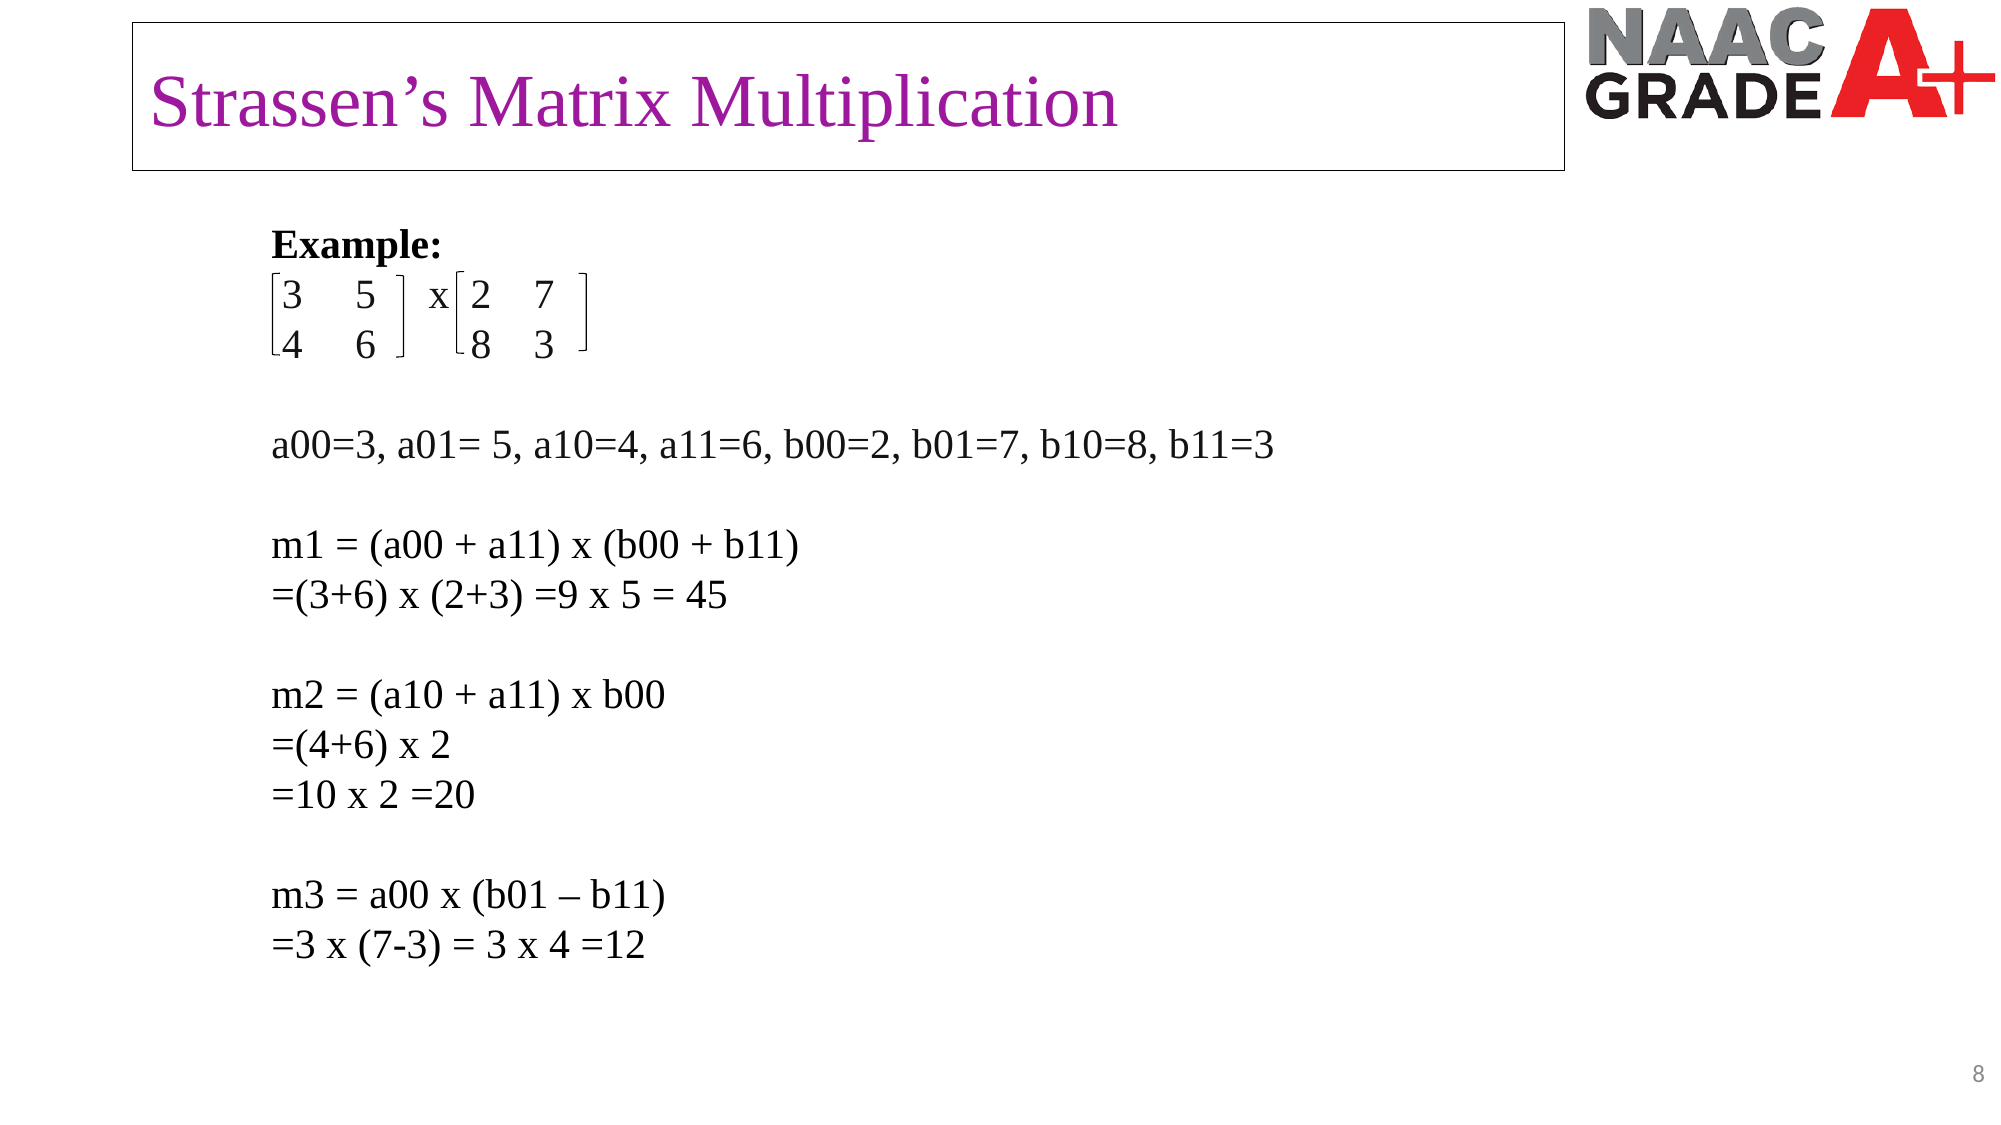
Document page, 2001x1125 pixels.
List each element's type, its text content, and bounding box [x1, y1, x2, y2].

text_box [271, 272, 280, 356]
title Strassen’s Matrix Multiplication [132, 22, 1565, 171]
text_box [396, 274, 405, 358]
text_box [578, 272, 587, 352]
picture [1585, 6, 1998, 119]
text_box [456, 271, 465, 354]
slide_number 8 [1550, 1042, 2000, 1103]
text_box Example: 3 5 x 2 7 4 6 8 3 a00=3, a01= 5, a10=4, a11=6, b00=2, b01=7, b10=8, b11=3 m1 = (a00 + a11) x (b00 + b11) =(3+6) x (2+3) =9 x 5 = 45 m2 = (a10 + a11) x b00 =(4+6) x 2 =10 x 2 =20 m3 = a00 x (b01 – b11) =3 x (7-3) = 3 x 4 =12 [256, 209, 1565, 975]
